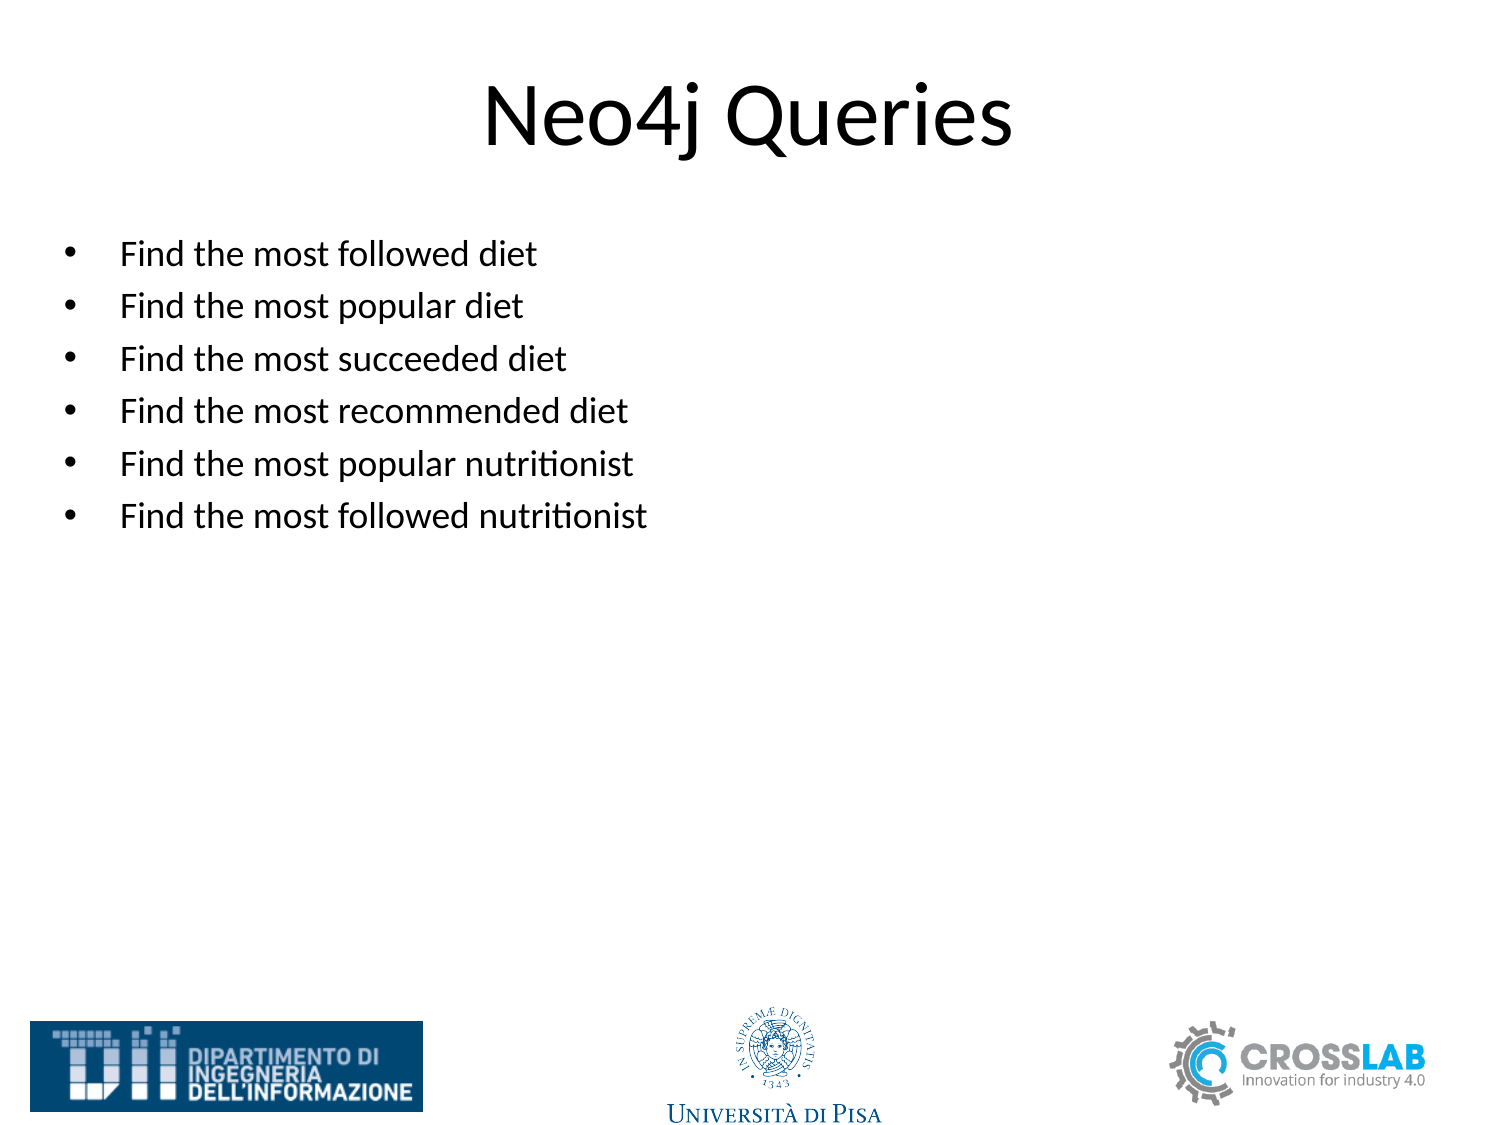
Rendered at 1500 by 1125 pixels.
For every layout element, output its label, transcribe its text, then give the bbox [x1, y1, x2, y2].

list Find the most followed diet Find the most popular diet Find the most succeeded diet Find the most recommended diet Find the most popular nutritionist Find the most followed nutritionist [30, 221, 1468, 1008]
title Neo4j Queries [30, 14, 1468, 203]
picture [30, 1021, 423, 1112]
picture [1169, 1021, 1425, 1106]
picture [667, 1008, 882, 1123]
